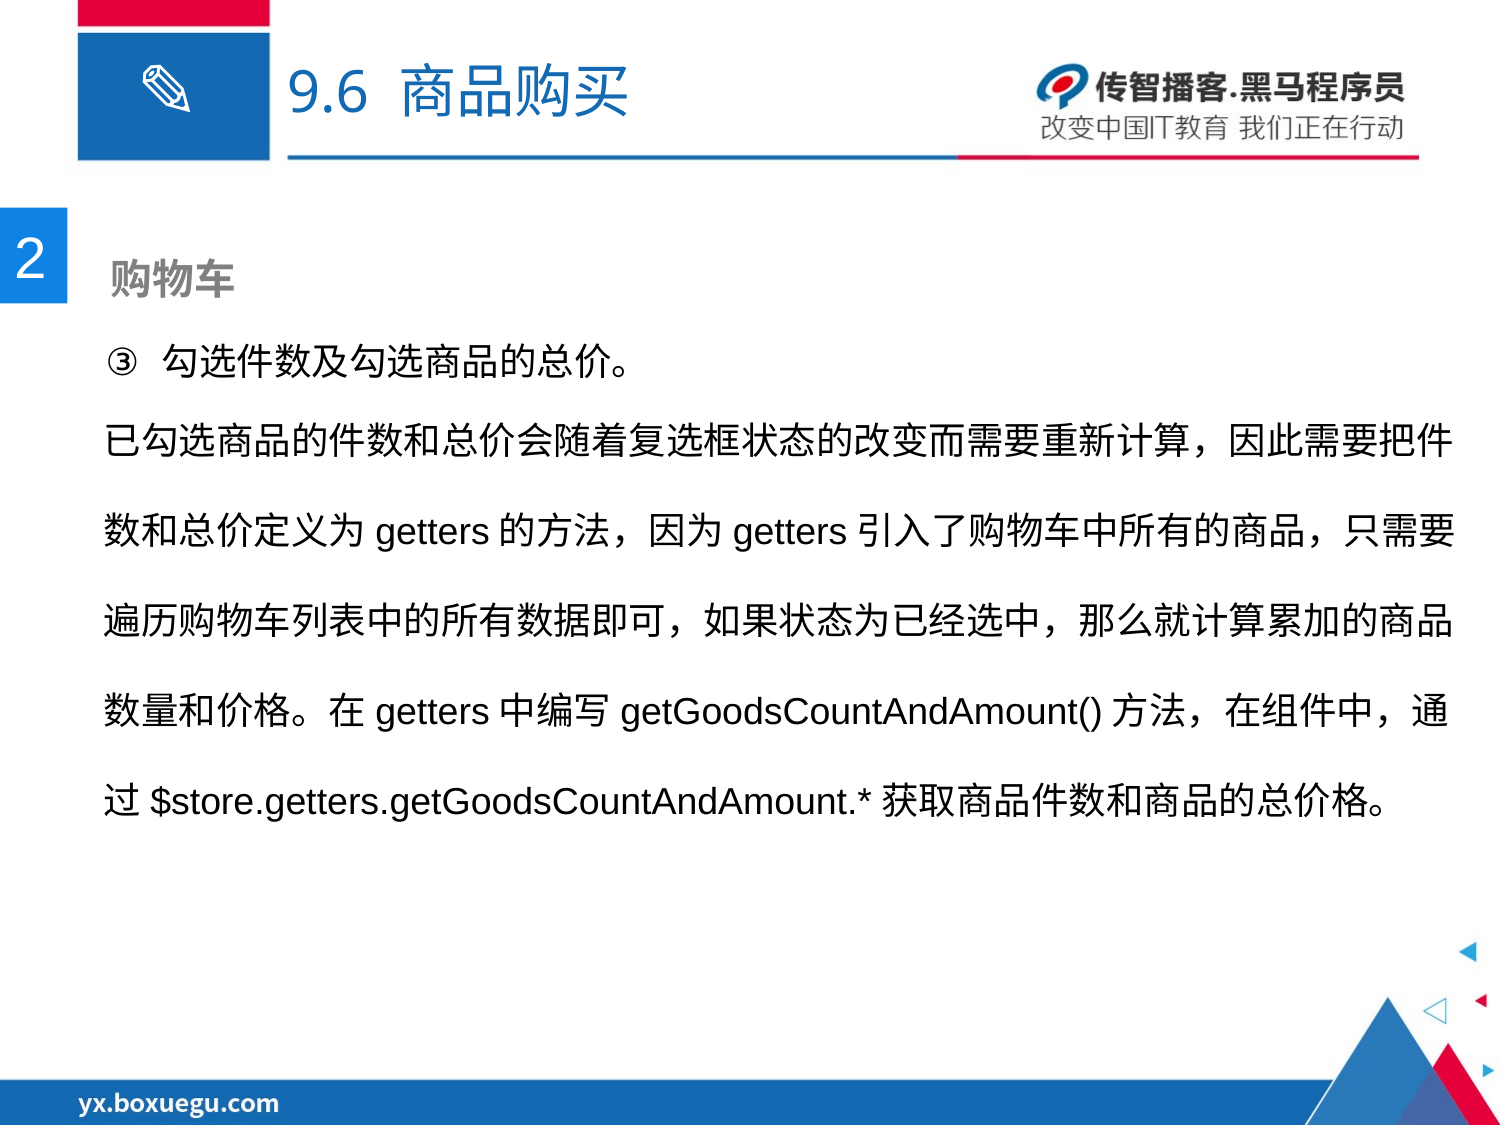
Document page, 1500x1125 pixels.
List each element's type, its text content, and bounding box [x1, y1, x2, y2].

text_box 已勾选商品的件数和总价会随着复选框状态的改变而需要重新计算，因此需要把件数和总价定义为getters的方法，因为getters引入了购物车中所有的商品，只需要遍历购物车列表中的所有数据即可，如果状态为已经选中，那么就计算累加的商品数量和价格。在getters中编写getGoodsCountAndAmount()方法，在组件中，通过$store.getters.getGoodsCountAndAmount.*获取商品件数和商品的总价格。 [89, 364, 1473, 830]
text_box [0, 207, 842, 311]
title 9.6 商品购买 [271, 25, 1046, 153]
picture [0, 1, 1500, 1125]
text_box 勾选件数及勾选商品的总价。 [90, 286, 1448, 391]
